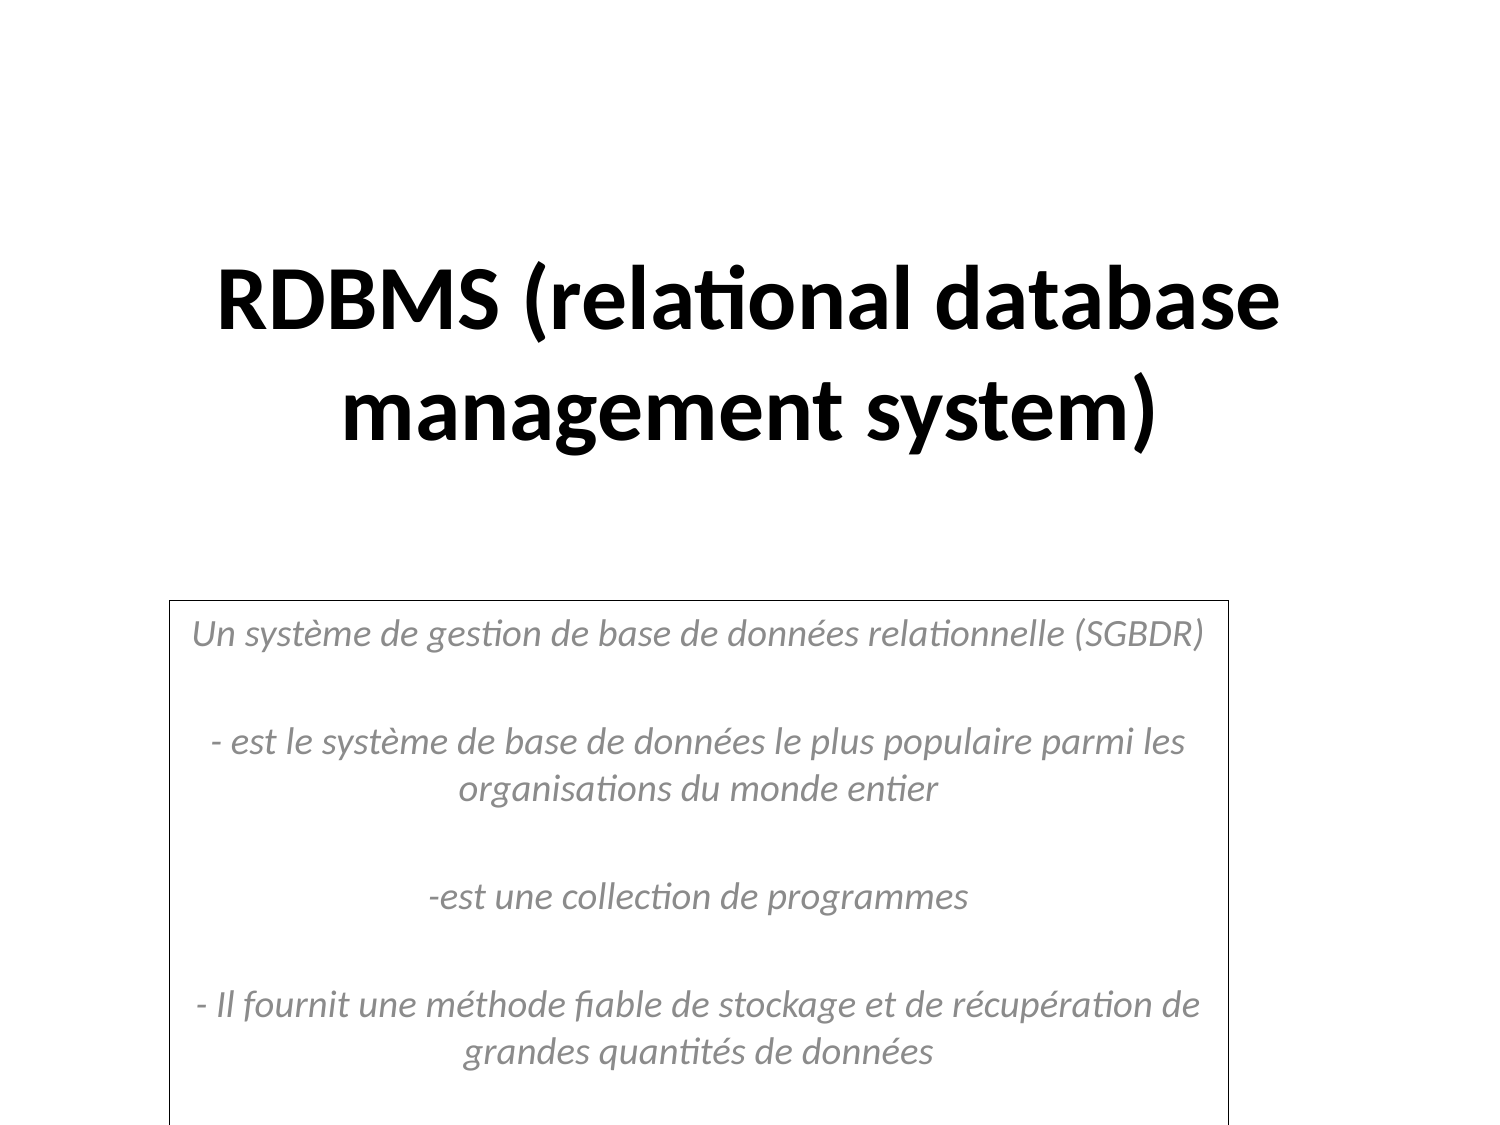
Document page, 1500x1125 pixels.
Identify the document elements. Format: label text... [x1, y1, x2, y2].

title RDBMS (relational database management system) [112, 216, 1388, 591]
subtitle Un système de gestion de base de données relationnelle (SGBDR) - est le système de base de données le plus populaire parmi les organisations du monde entier -est une collection de programmes - Il fournit une méthode fiable de stockage et de récupération de grandes quantités de données [169, 600, 1229, 1125]
